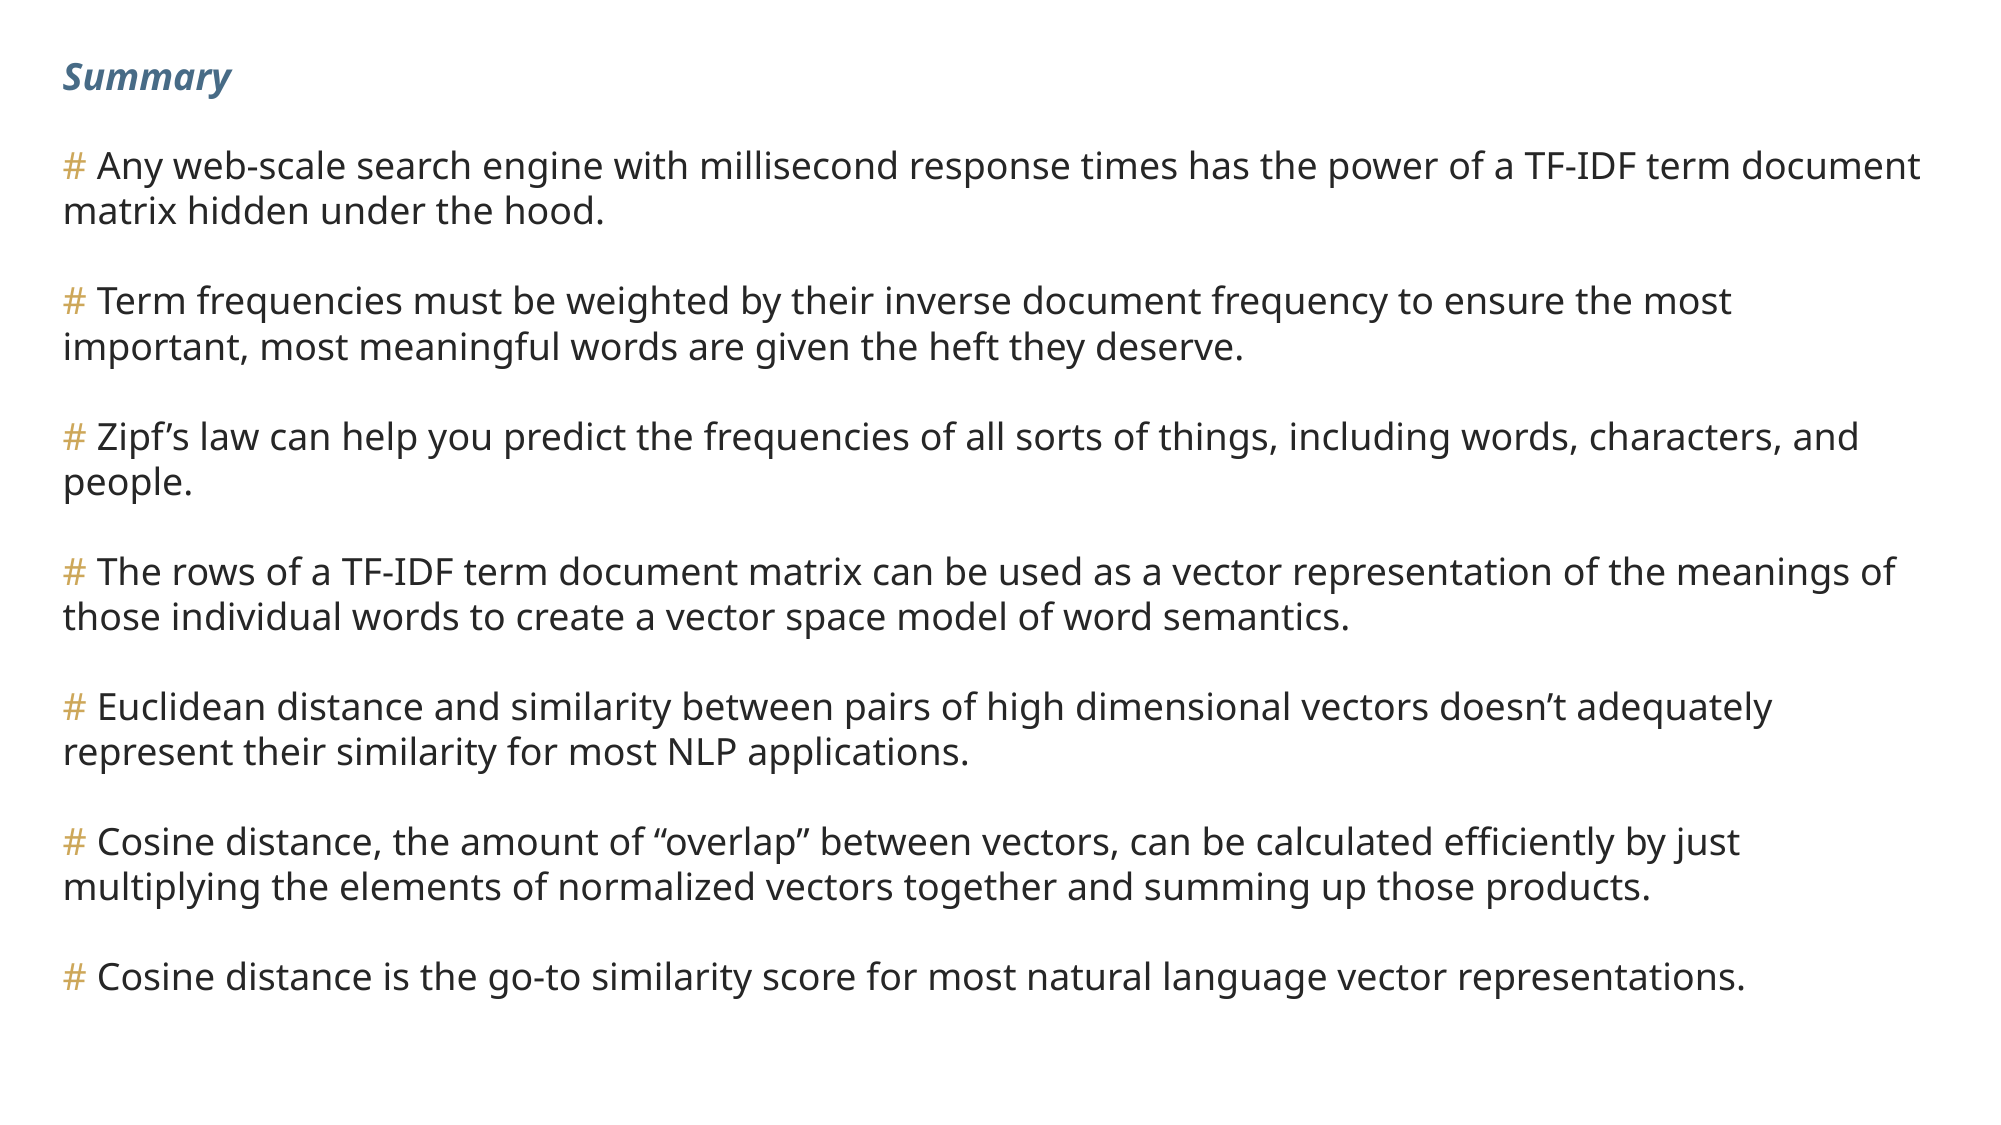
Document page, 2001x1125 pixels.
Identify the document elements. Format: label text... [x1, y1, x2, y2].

text_box Summary # Any web-scale search engine with millisecond response times has the power of a TF-IDF term document matrix hidden under the hood. # Term frequencies must be weighted by their inverse document frequency to ensure the most important, most meaningful words are given the heft they deserve. # Zipf’s law can help you predict the frequencies of all sorts of things, including words, characters, and people. # The rows of a TF-IDF term document matrix can be used as a vector representation of the meanings of those individual words to create a vector space model of word semantics. # Euclidean distance and similarity between pairs of high dimensional vectors doesn’t adequately represent their similarity for most NLP applications. # Cosine distance, the amount of “overlap” between vectors, can be calculated efficiently by just multiplying the elements of normalized vectors together and summing up those products. # Cosine distance is the go-to similarity score for most natural language vector representations. [48, 45, 1945, 1005]
